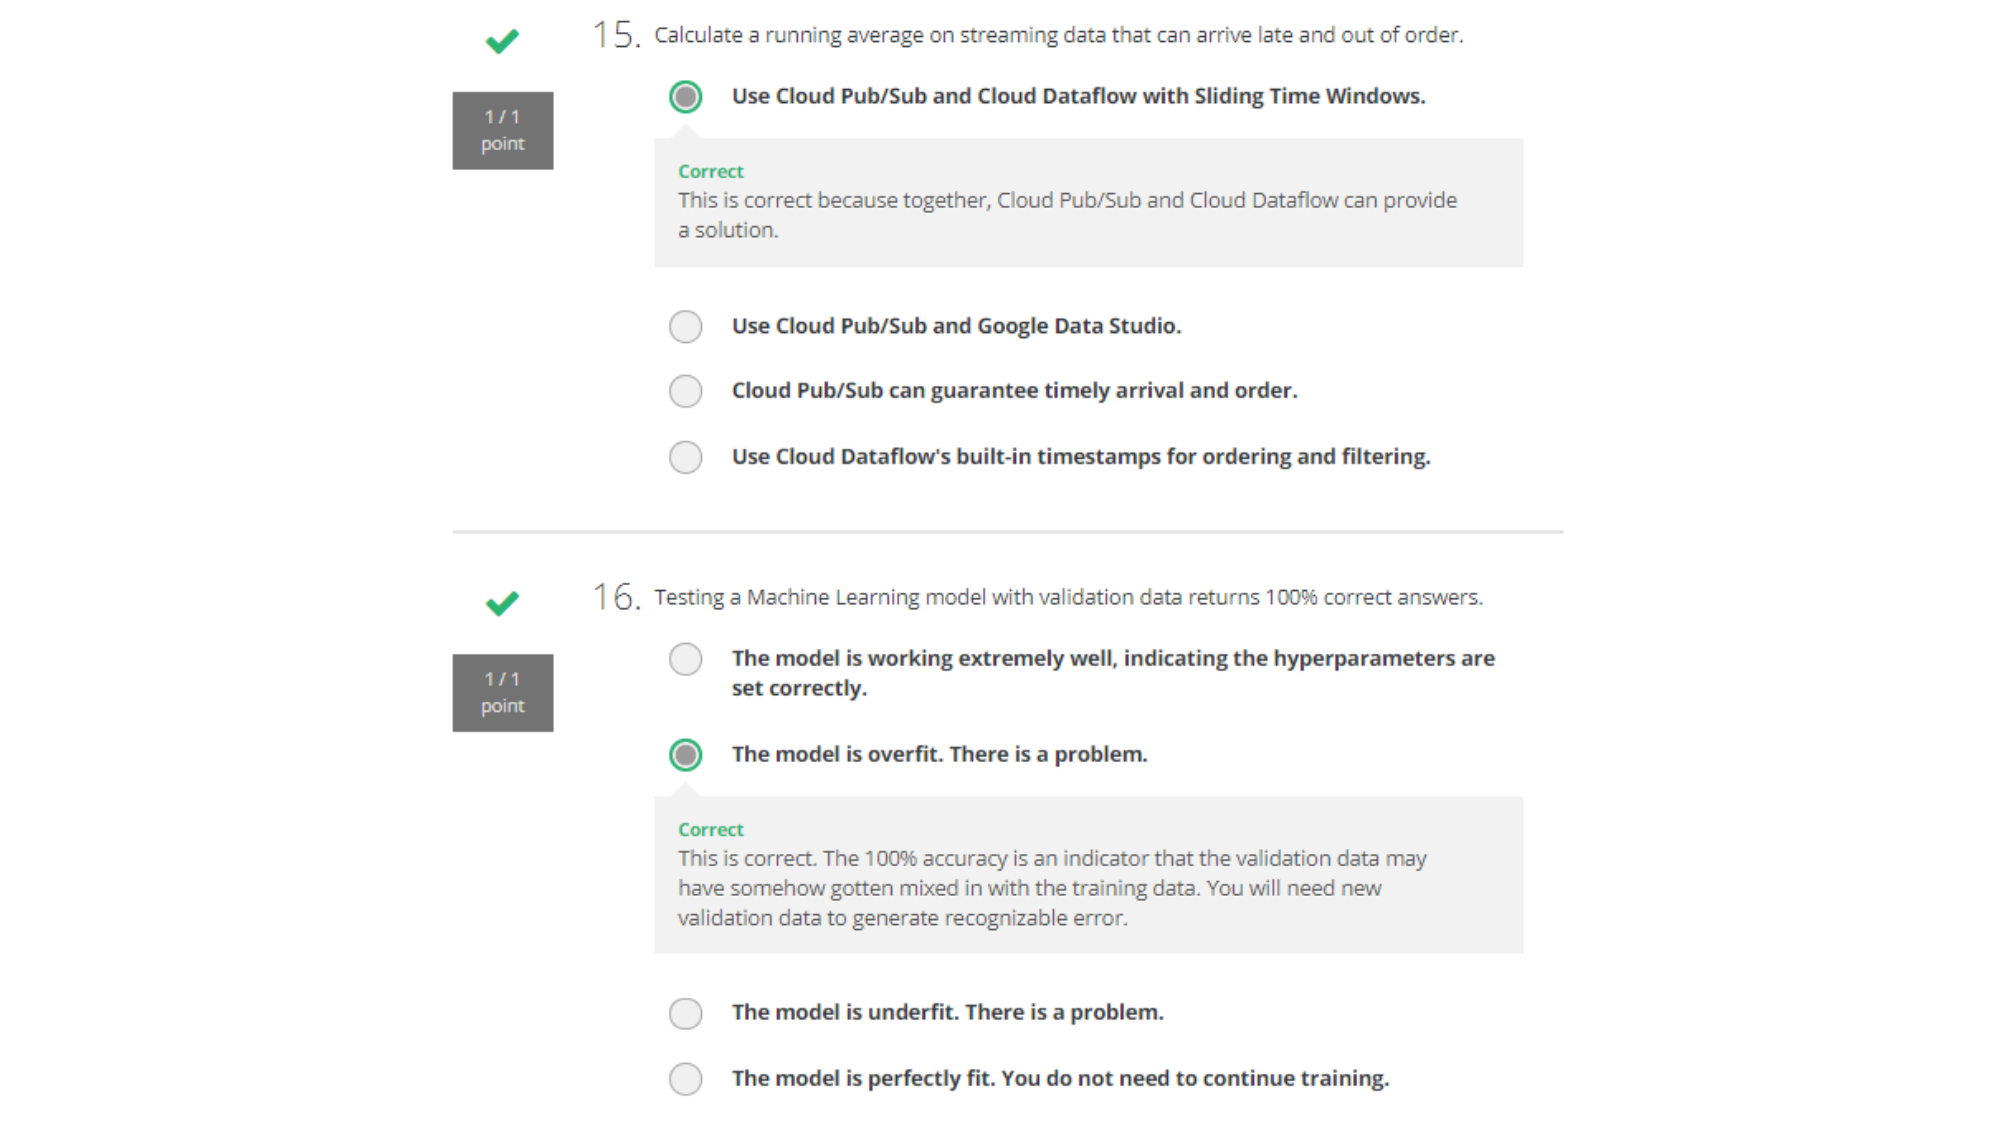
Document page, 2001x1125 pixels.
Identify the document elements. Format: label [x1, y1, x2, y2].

picture [436, 0, 1564, 1125]
